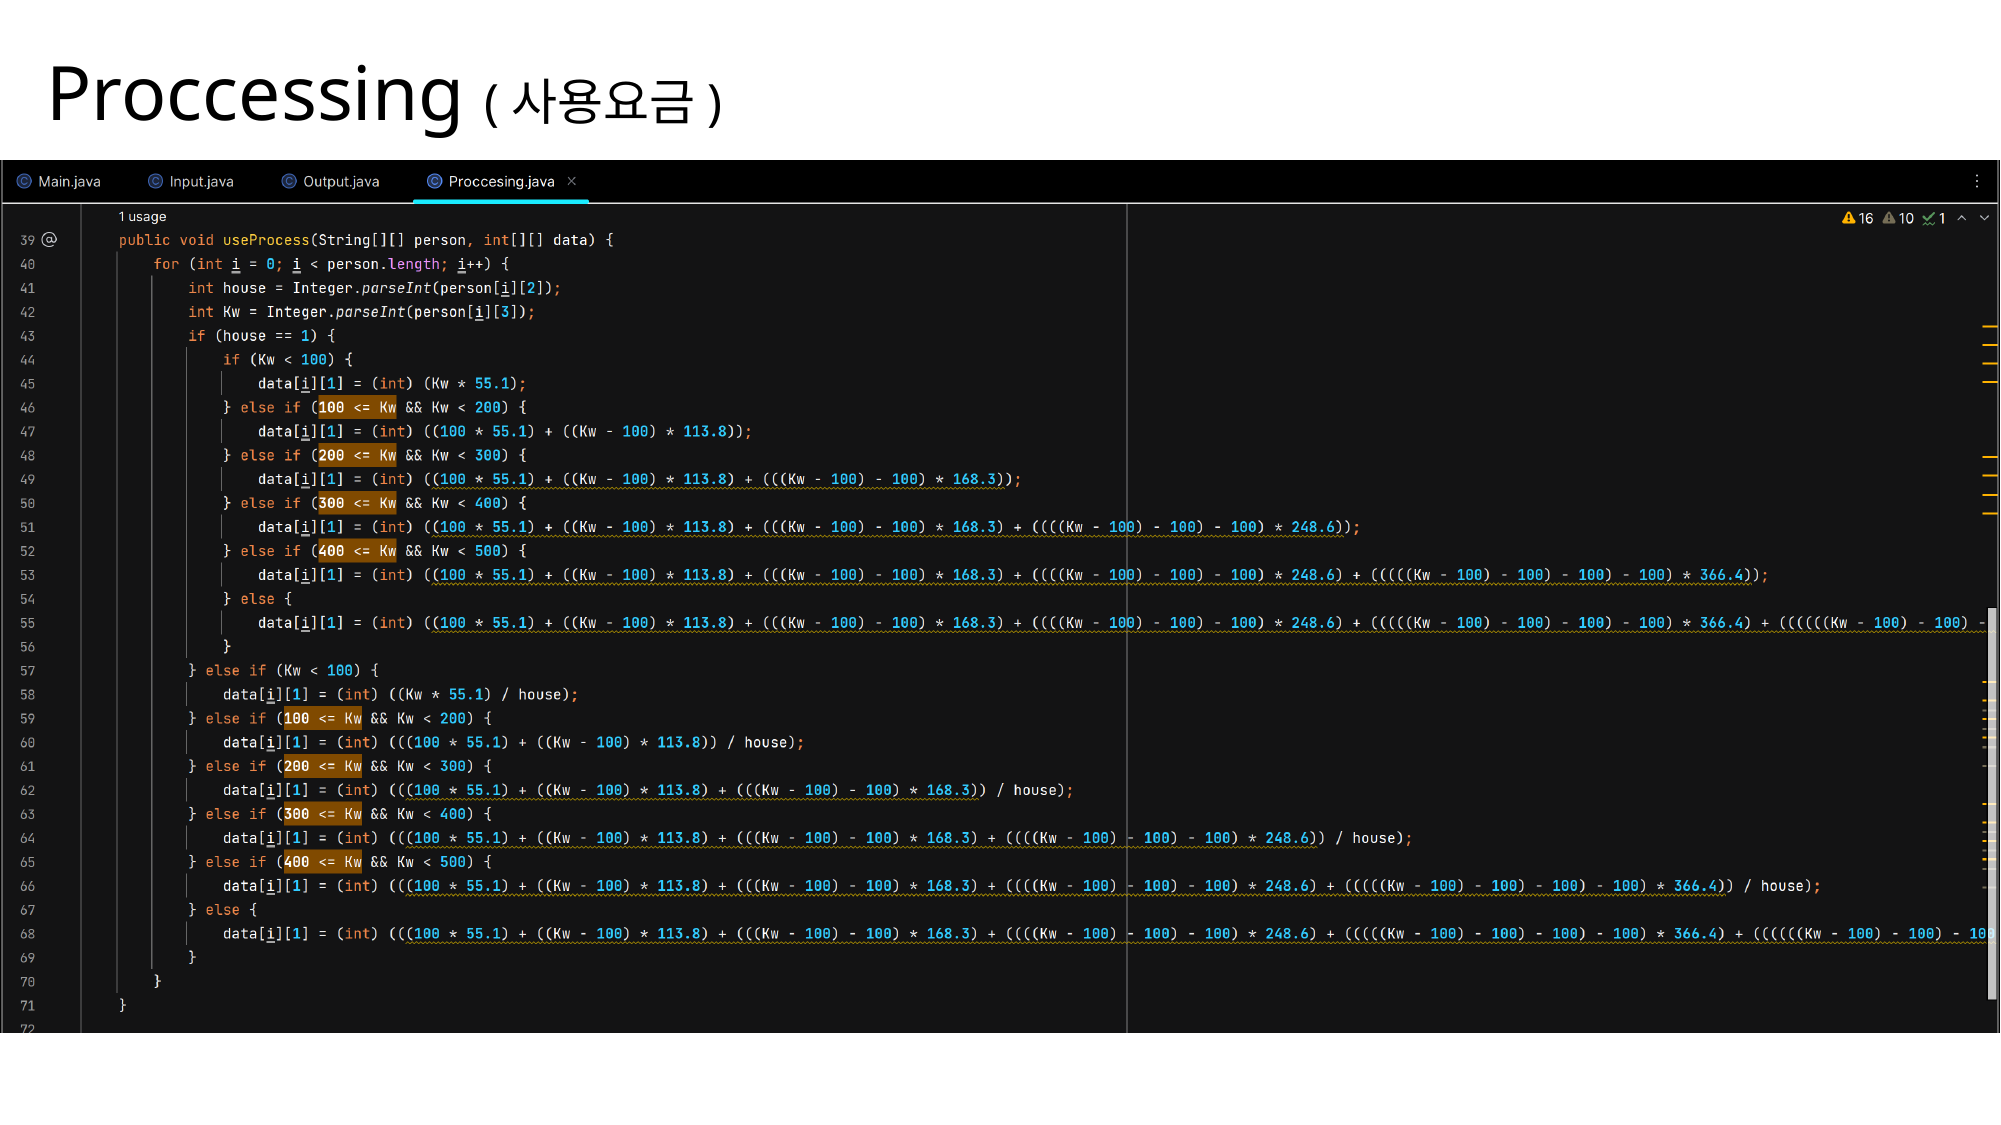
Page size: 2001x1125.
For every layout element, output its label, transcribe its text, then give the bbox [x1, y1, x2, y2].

picture [0, 160, 2000, 1033]
text_box Proccessing (사용요금) [31, 38, 1801, 144]
